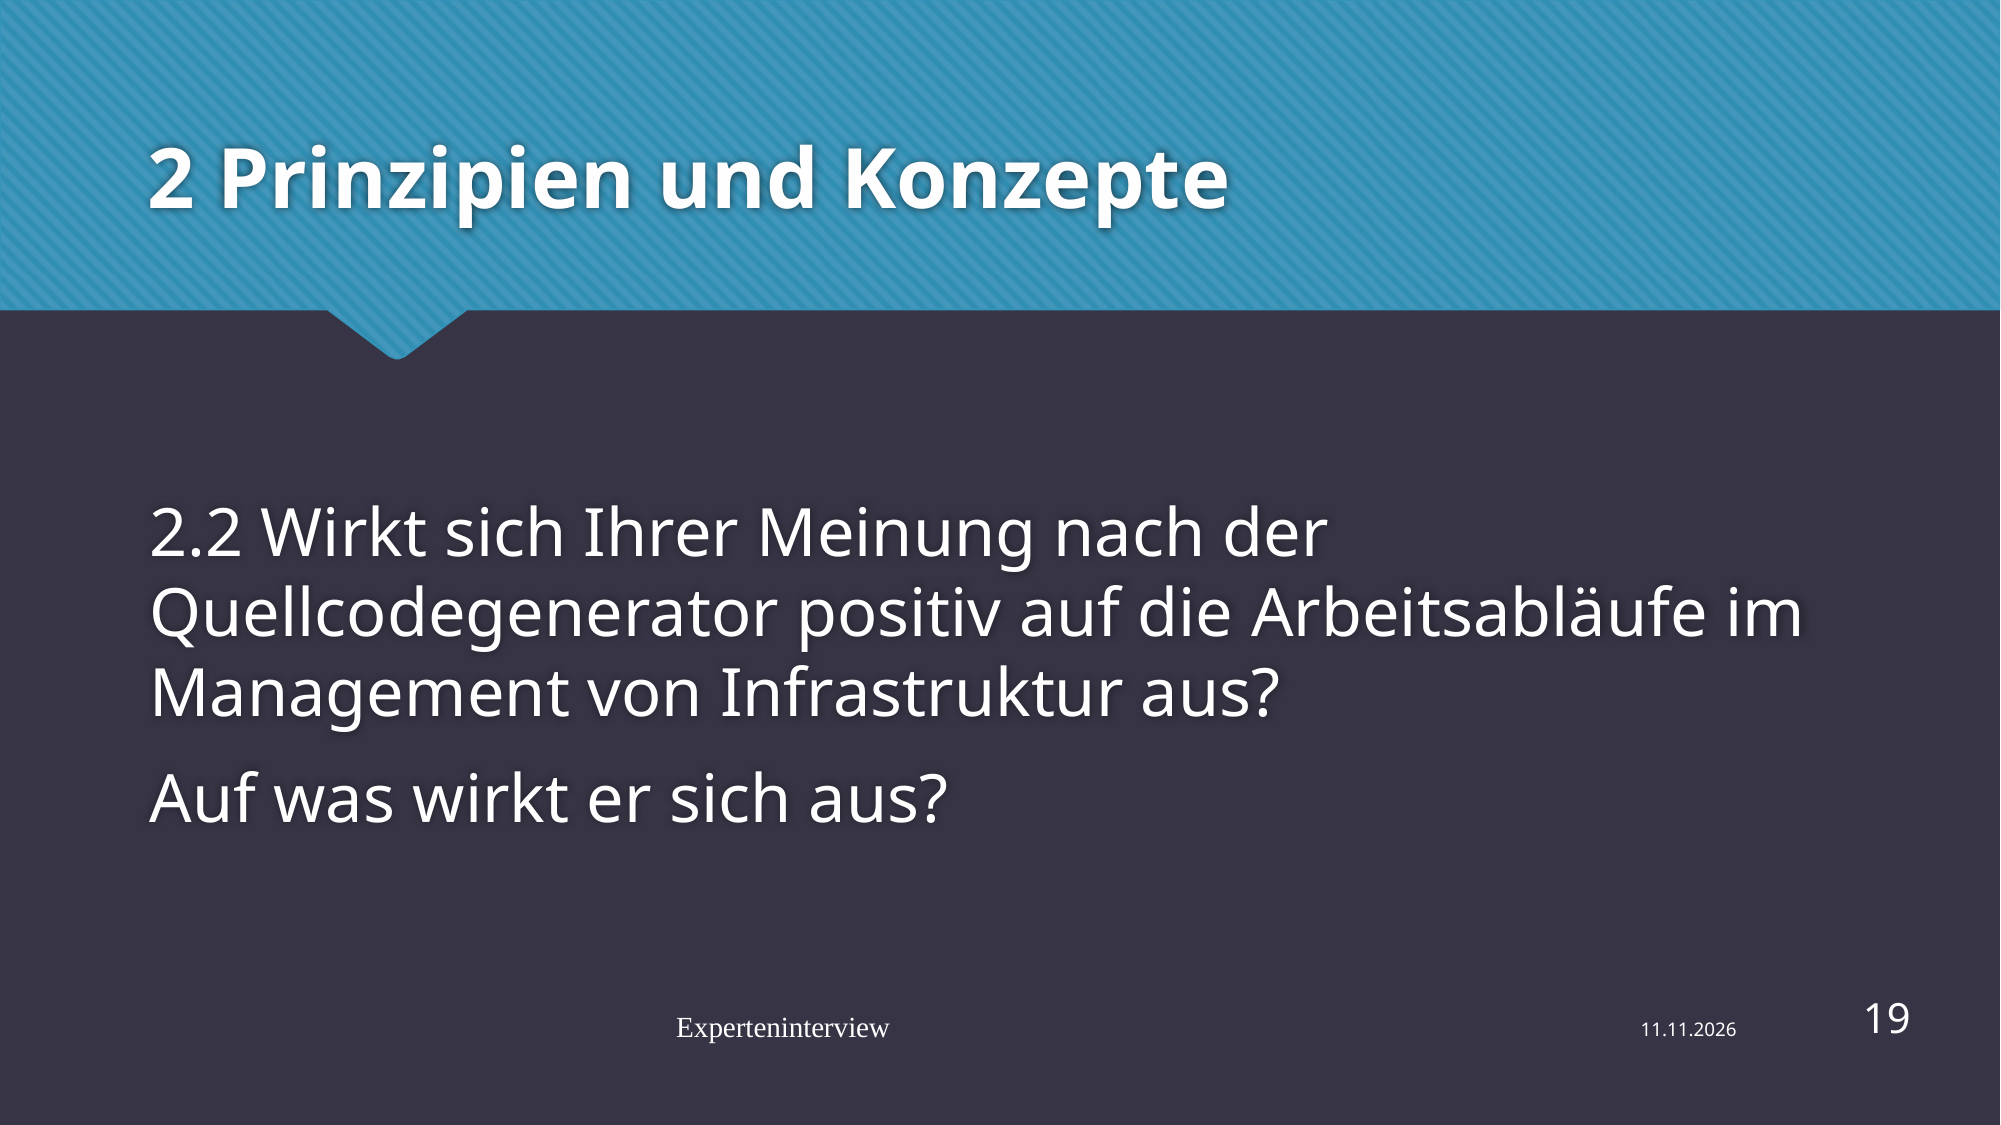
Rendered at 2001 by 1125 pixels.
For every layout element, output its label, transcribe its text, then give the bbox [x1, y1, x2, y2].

footer Experteninterview [74, 991, 1493, 1051]
slide_number 19 [1751, 970, 1926, 1051]
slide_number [1531, 991, 1751, 1051]
list 2.2 Wirkt sich Ihrer Meinung nach der Quellcodegenerator positiv auf die Arbeitsabläufe im Management von Infrastruktur aus? Auf was wirkt er sich aus? [134, 364, 1866, 962]
title 2 Prinzipien und Konzepte [132, 73, 1868, 233]
